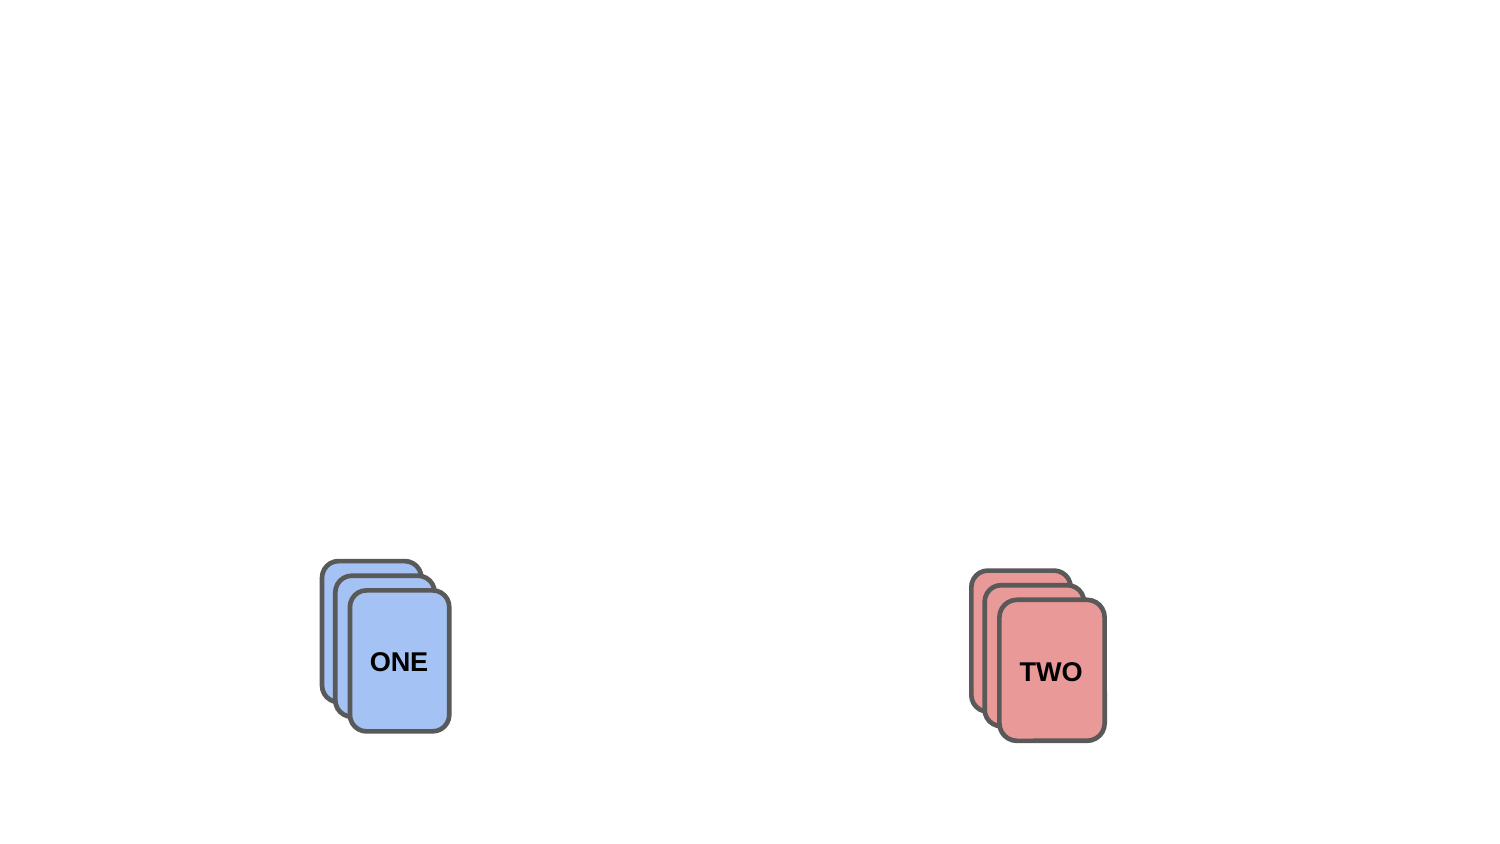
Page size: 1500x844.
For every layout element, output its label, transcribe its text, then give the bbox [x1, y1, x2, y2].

text_box [984, 585, 1084, 726]
text_box [971, 570, 1071, 712]
text_box [322, 561, 422, 702]
text_box [335, 575, 435, 717]
text_box TWO [999, 599, 1105, 741]
text_box ONE [349, 590, 450, 732]
